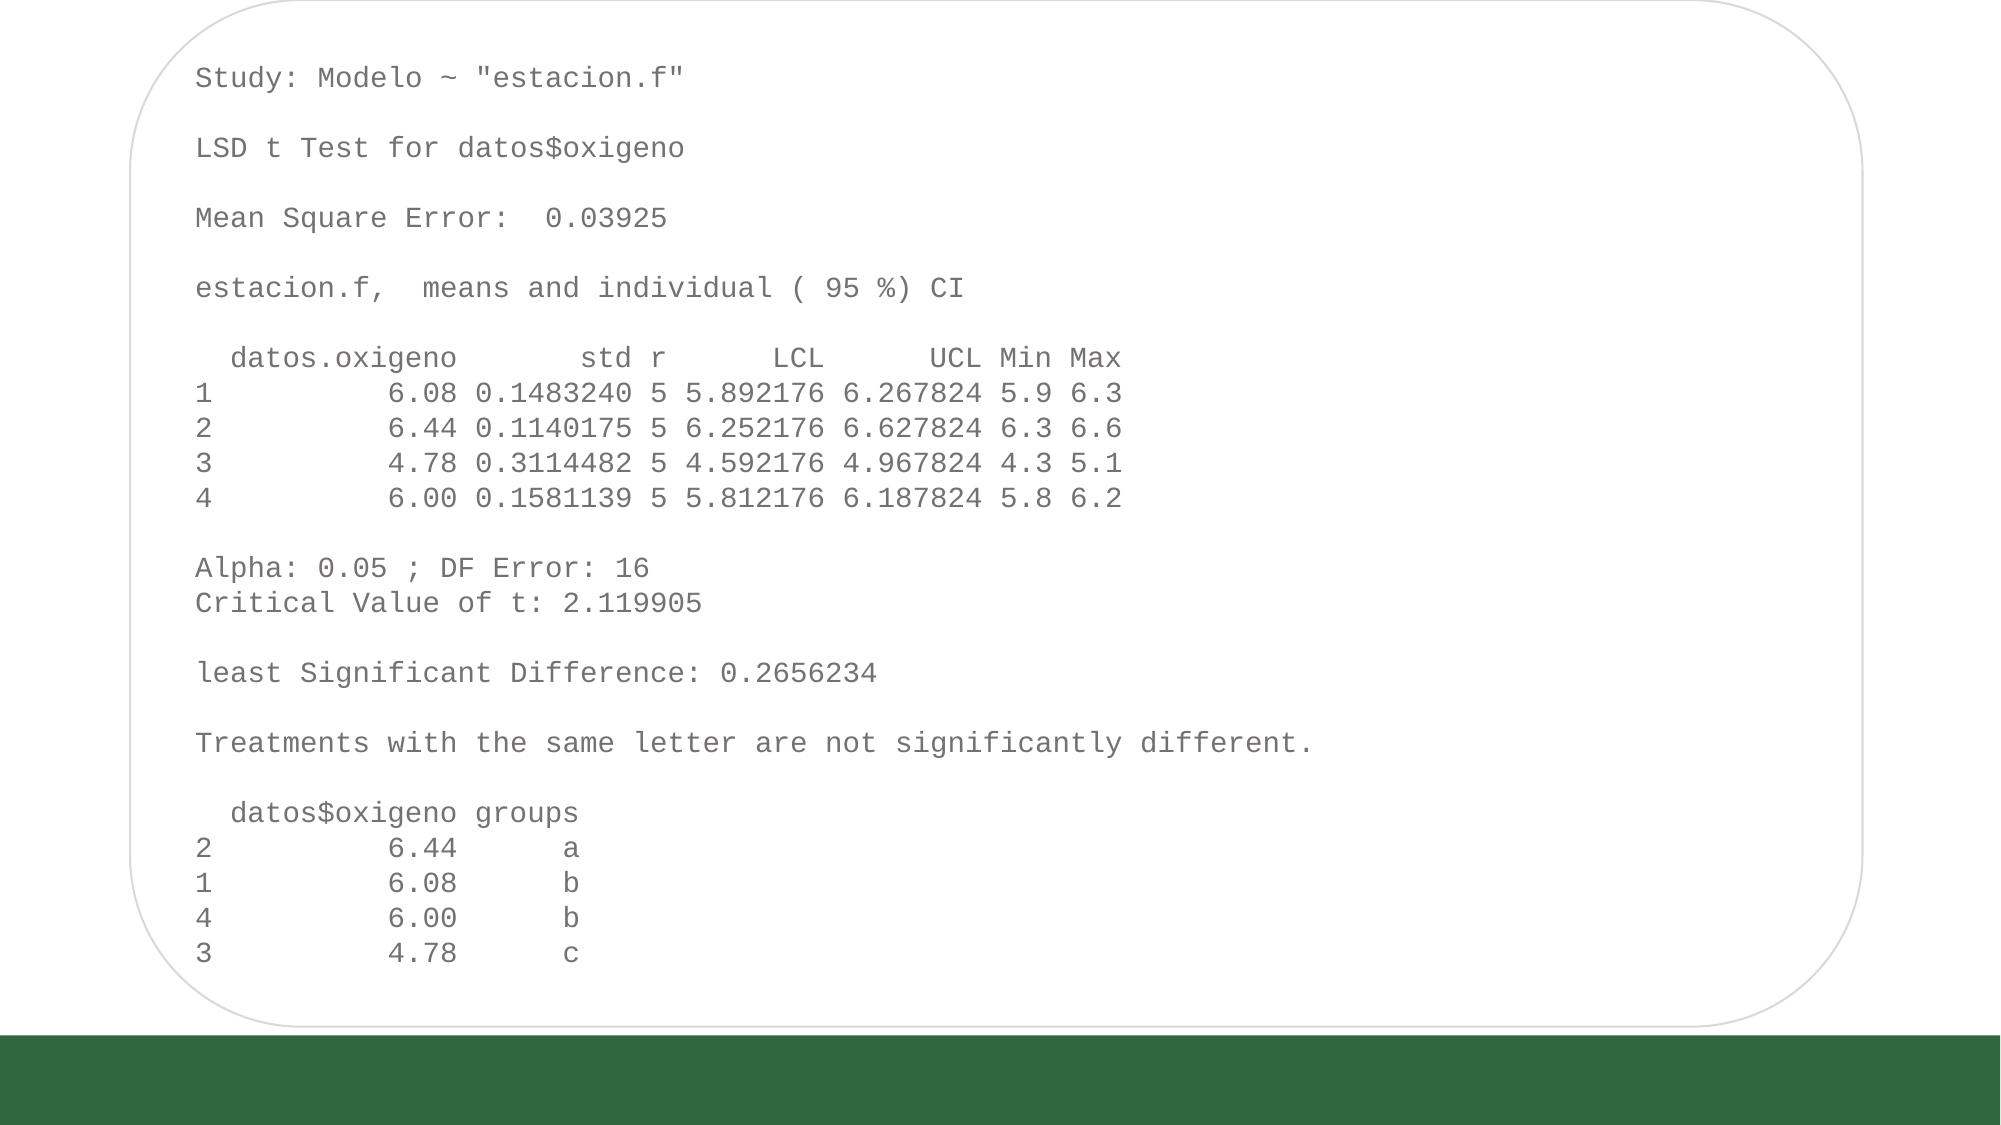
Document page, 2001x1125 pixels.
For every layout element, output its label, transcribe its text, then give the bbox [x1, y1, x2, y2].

text_box Study: Modelo ~ "estacion.f" LSD t Test for datos$oxigeno Mean Square Error: 0.03925 estacion.f, means and individual ( 95 %) CI datos.oxigeno std r LCL UCL Min Max 1 6.08 0.1483240 5 5.892176 6.267824 5.9 6.3 2 6.44 0.1140175 5 6.252176 6.627824 6.3 6.6 3 4.78 0.3114482 5 4.592176 4.967824 4.3 5.1 4 6.00 0.1581139 5 5.812176 6.187824 5.8 6.2 Alpha: 0.05 ; DF Error: 16 Critical Value of t: 2.119905 least Significant Difference: 0.2656234 Treatments with the same letter are not significantly different. datos$oxigeno groups 2 6.44 a 1 6.08 b 4 6.00 b 3 4.78 c [129, 0, 1864, 1028]
